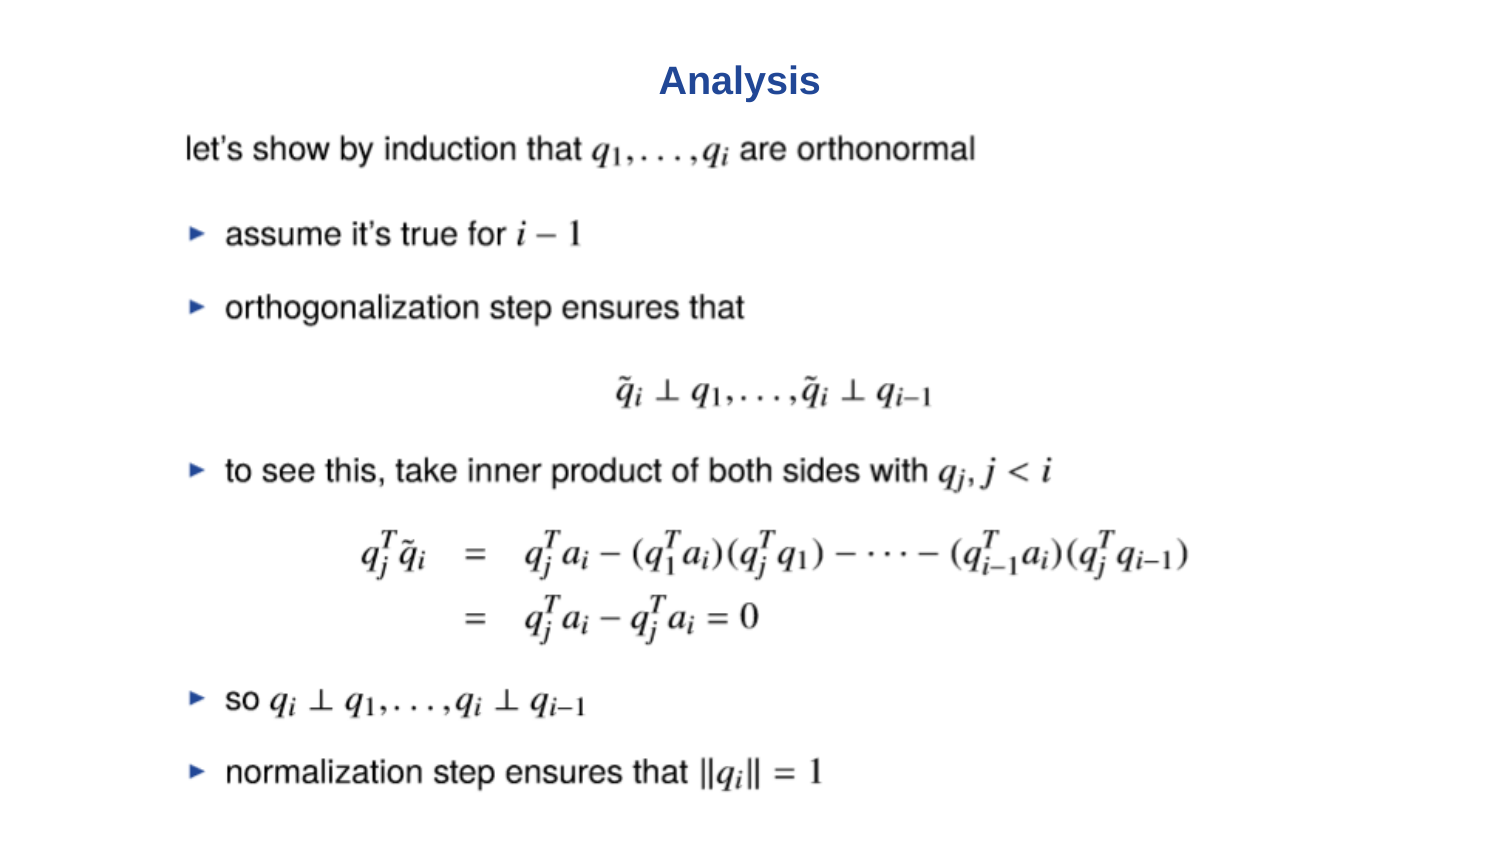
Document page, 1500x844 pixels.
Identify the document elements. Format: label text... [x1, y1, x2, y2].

picture [155, 120, 1218, 819]
title Analysis [654, 49, 845, 97]
